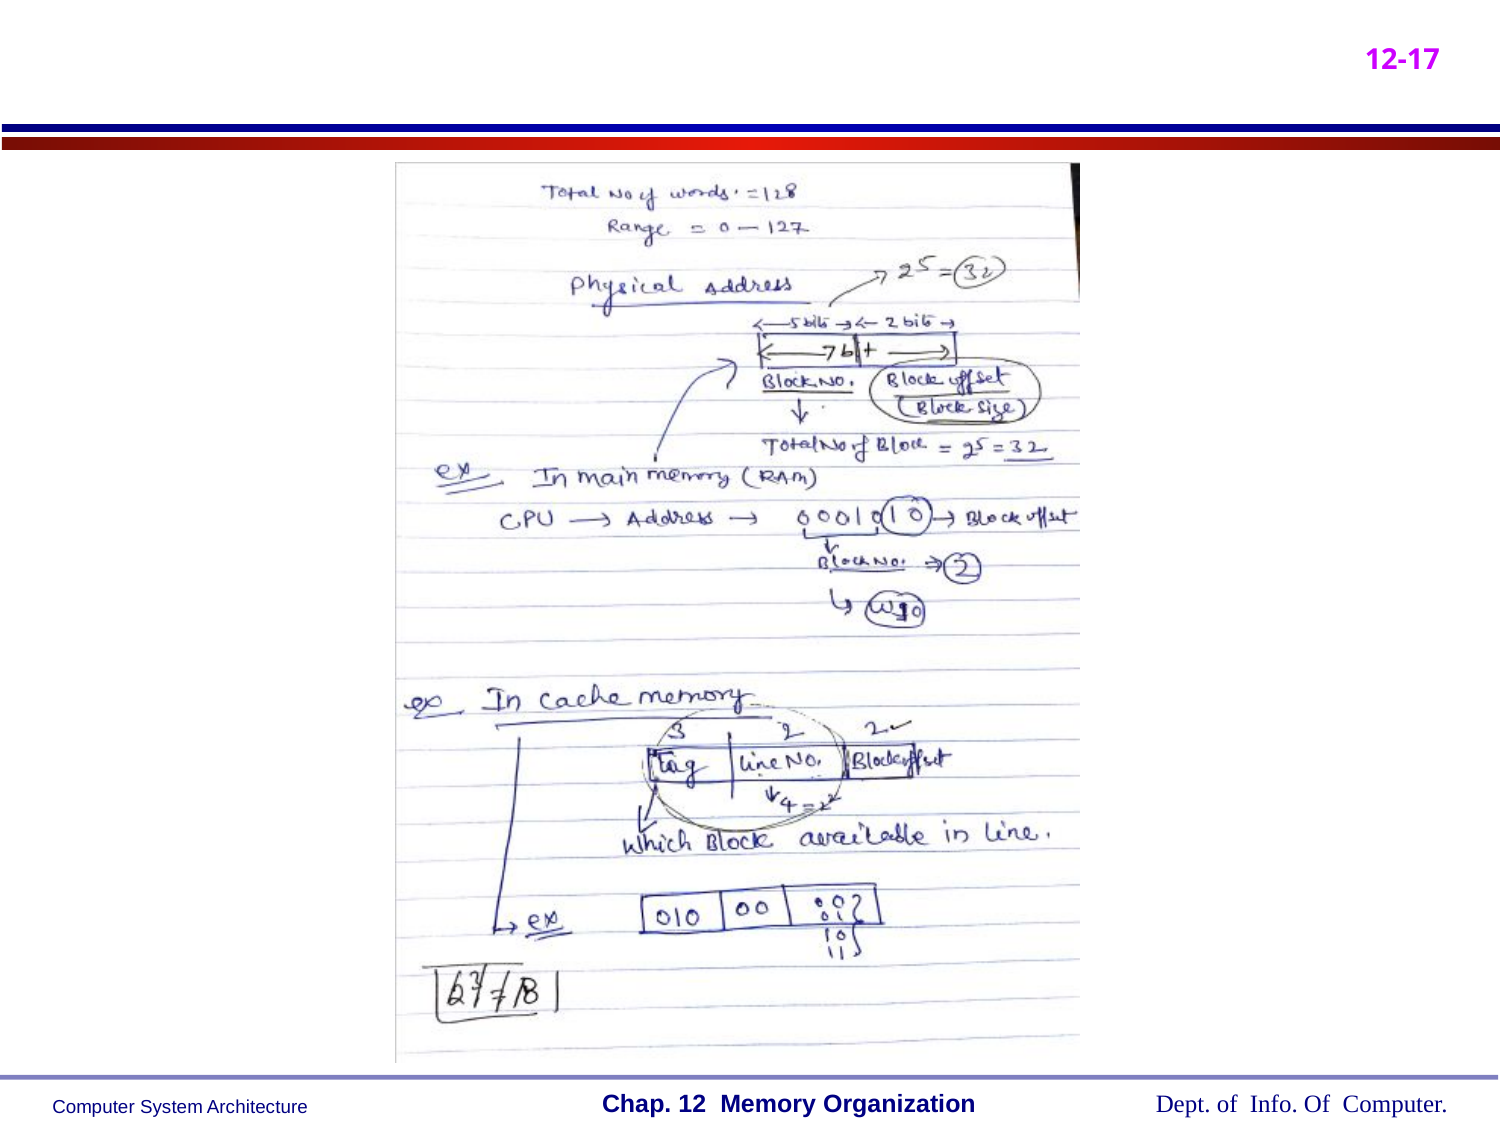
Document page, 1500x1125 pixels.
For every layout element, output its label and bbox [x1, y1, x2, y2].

list [395, 162, 1080, 1063]
